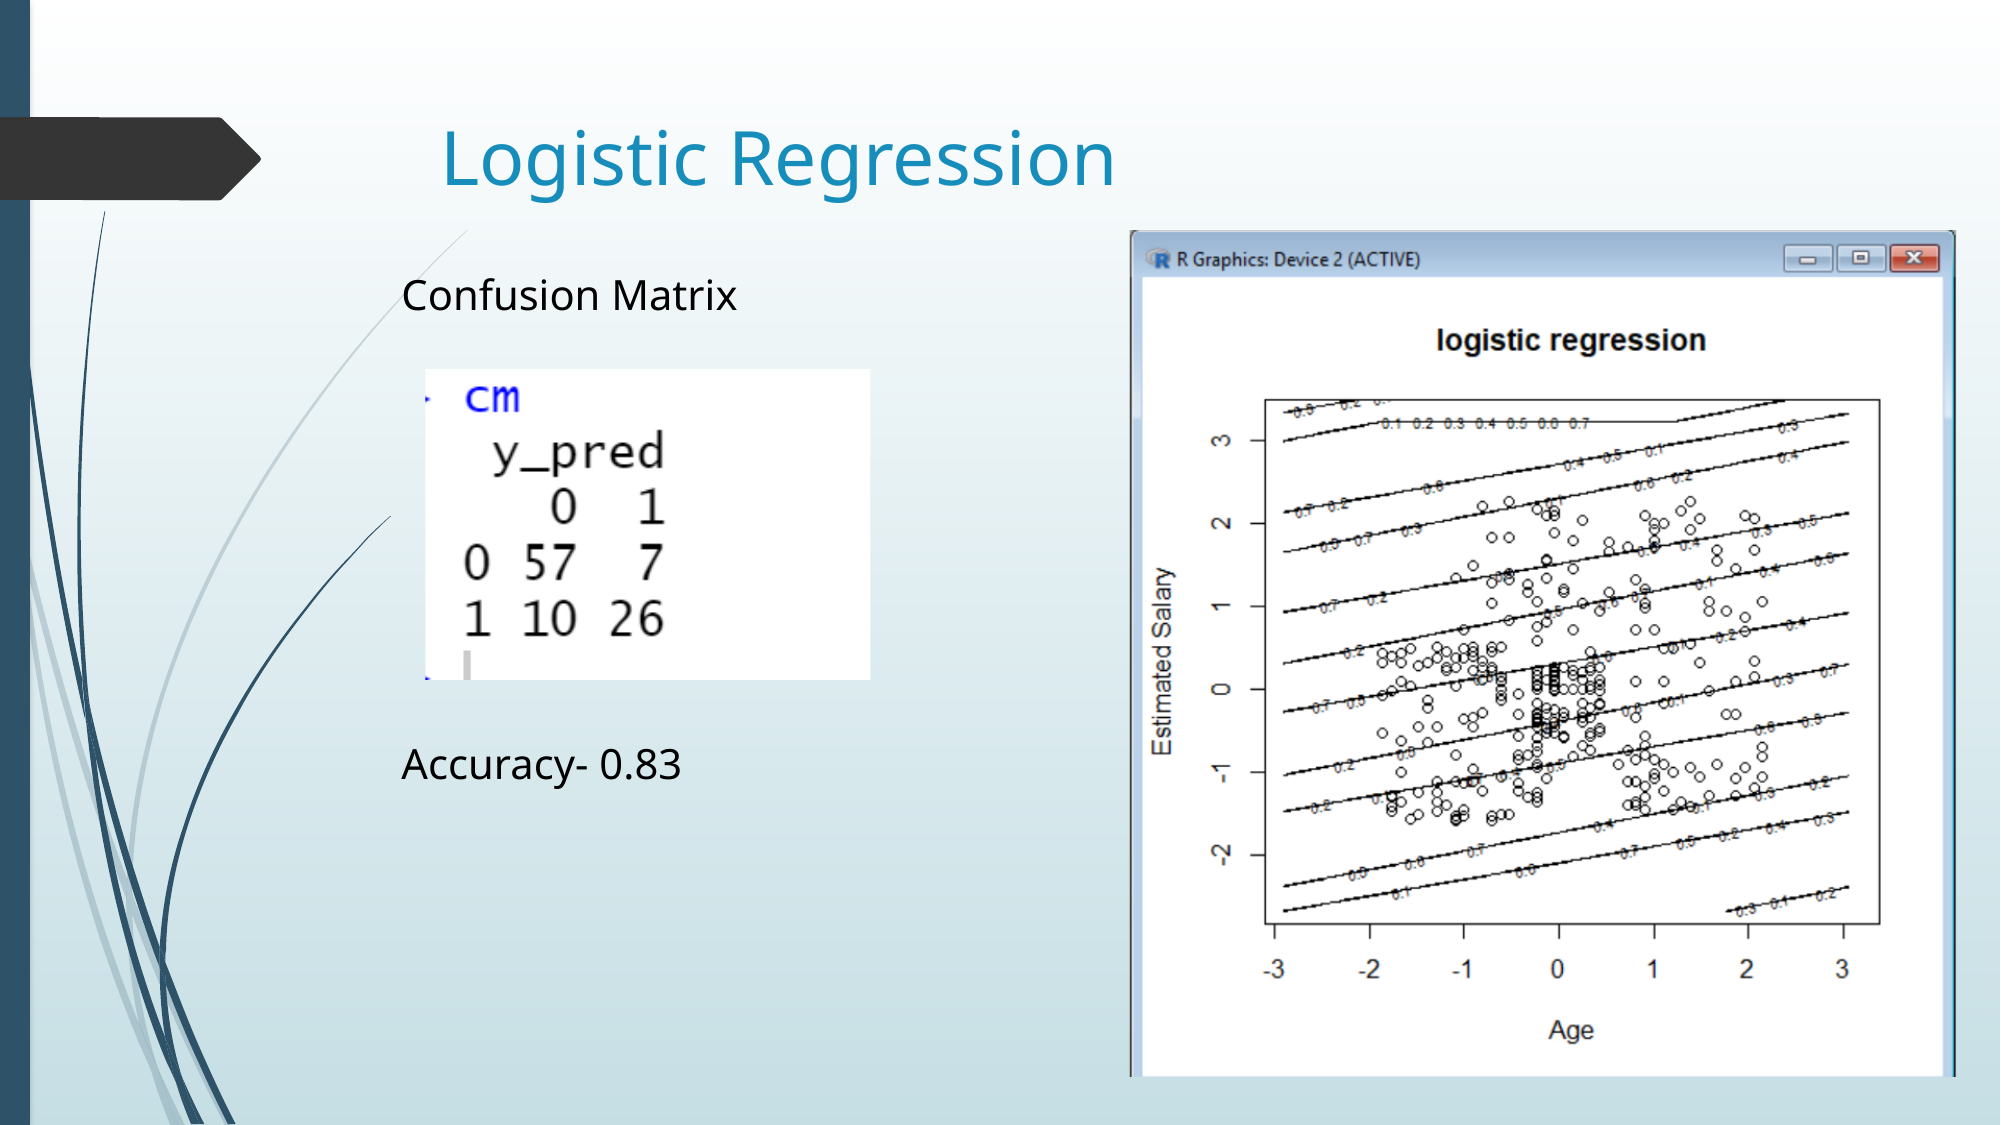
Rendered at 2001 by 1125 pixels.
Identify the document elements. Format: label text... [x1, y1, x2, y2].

picture [1129, 230, 1957, 1077]
text_box Accuracy- 0.83 [386, 730, 899, 820]
text_box Confusion Matrix [386, 261, 899, 350]
title Logistic Regression [425, 102, 1888, 313]
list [425, 369, 871, 680]
